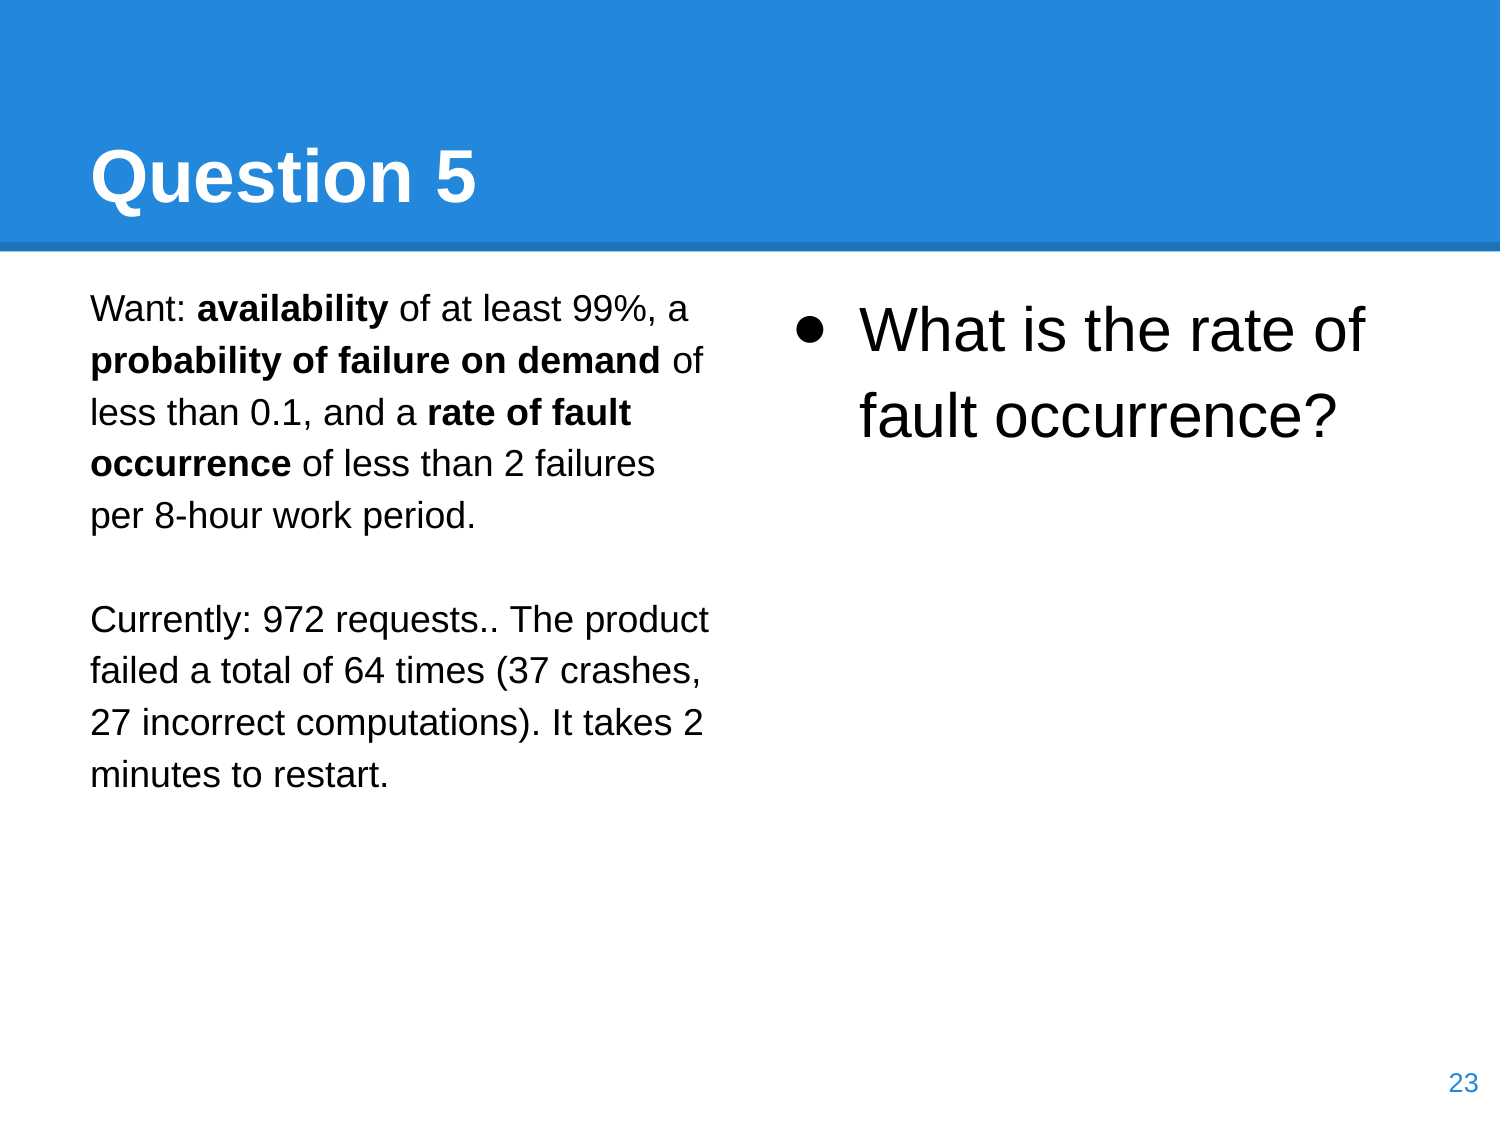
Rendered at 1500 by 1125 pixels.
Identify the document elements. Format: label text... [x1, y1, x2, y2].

list What is the rate of fault occurrence? [769, 262, 1425, 1078]
title Question 5 [75, 45, 1425, 233]
slide_number ‹#› [1403, 1038, 1494, 1125]
list Want: availability of at least 99%, a probability of failure on demand of less than 0.1, and a rate of fault occurrence of less than 2 failures per 8-hour work period. Currently: 972 requests.. The product failed a total of 64 times (37 crashes, 27 incorrect computations). It takes 2 minutes to restart. [75, 262, 731, 1078]
